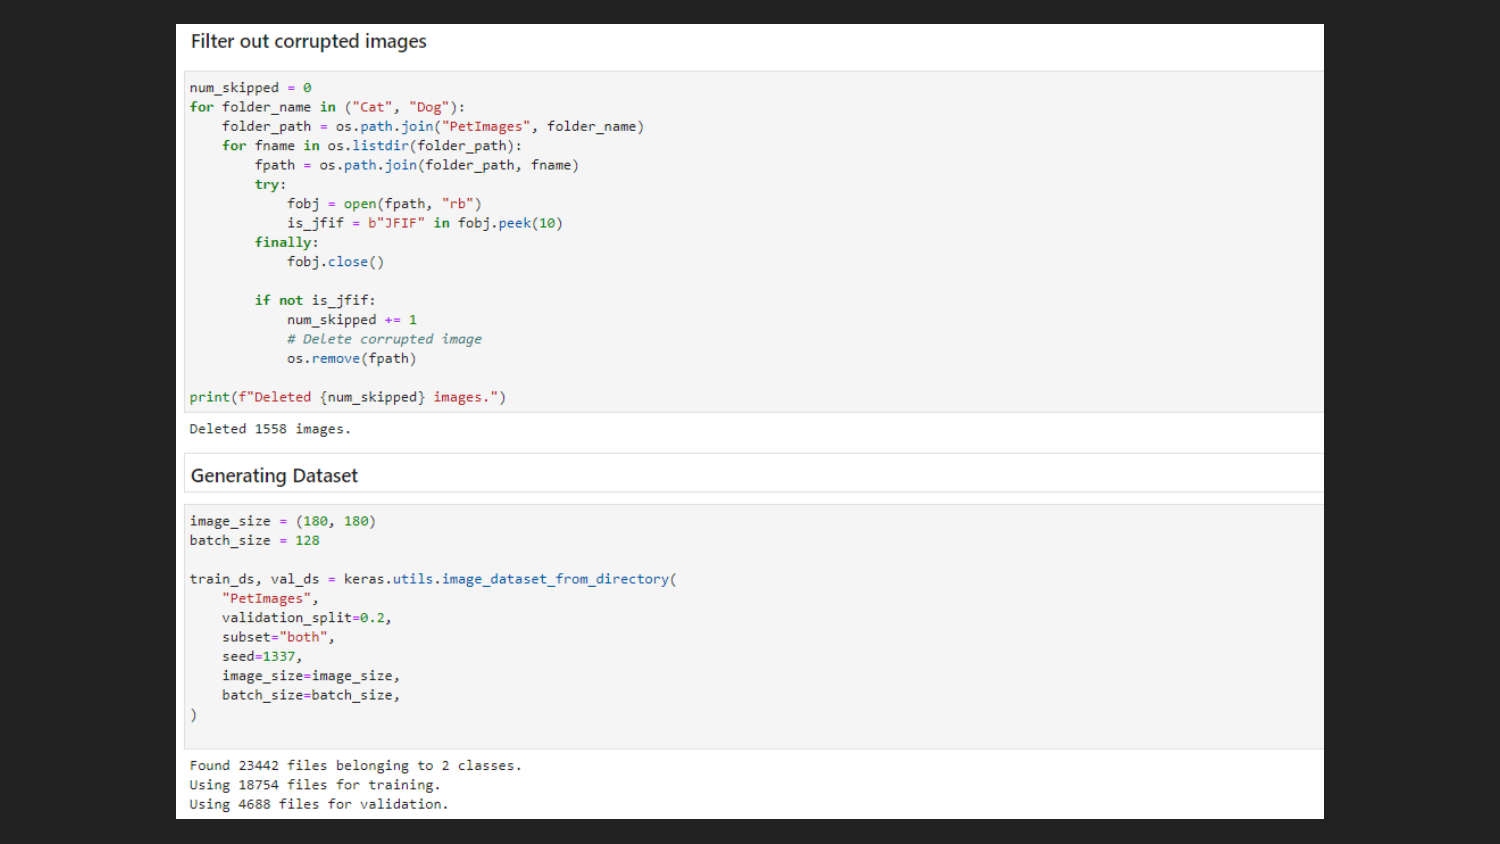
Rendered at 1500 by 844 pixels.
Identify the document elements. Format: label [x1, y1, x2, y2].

picture [176, 24, 1324, 819]
